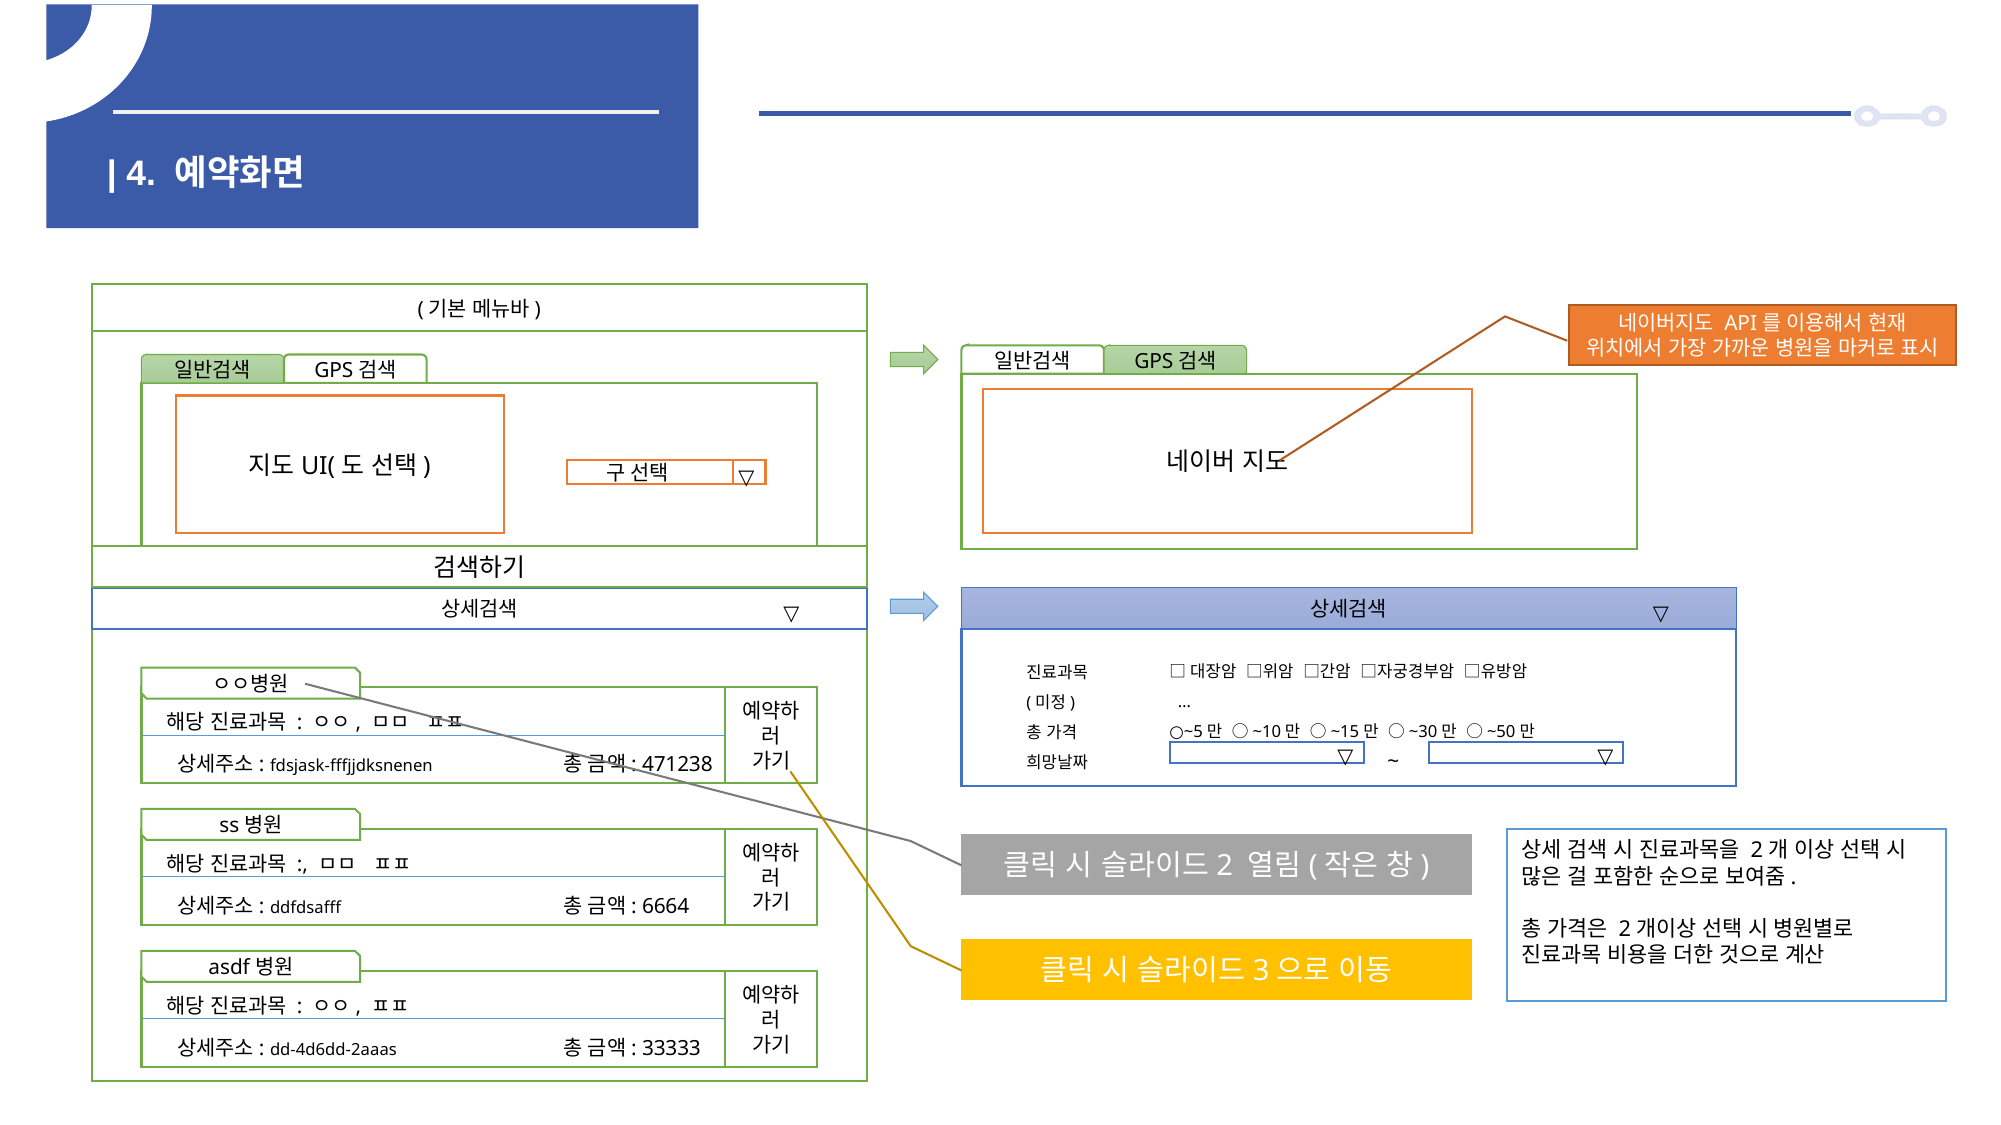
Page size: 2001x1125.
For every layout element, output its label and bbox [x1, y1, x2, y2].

text_box [0, 0, 1947, 229]
text_box [91, 284, 1956, 1081]
